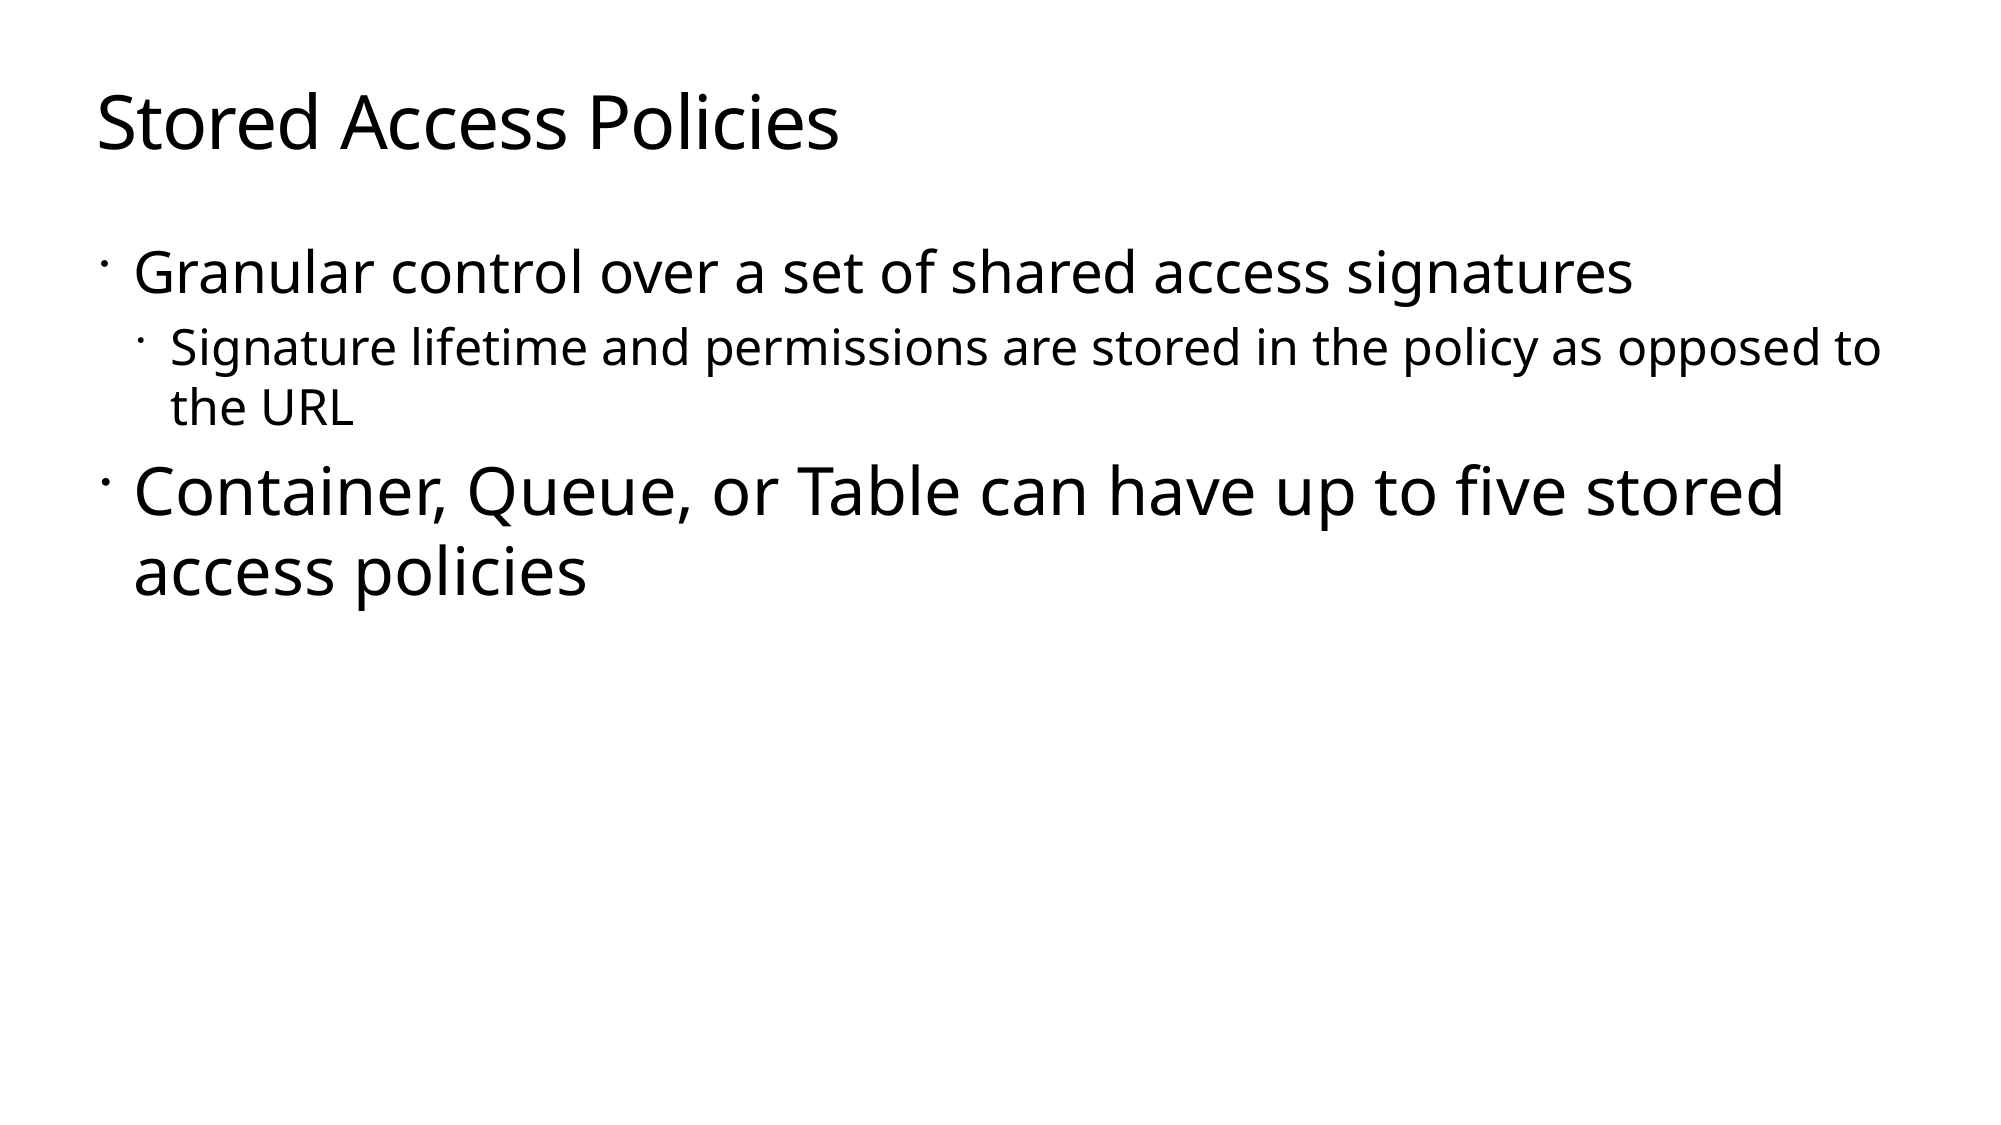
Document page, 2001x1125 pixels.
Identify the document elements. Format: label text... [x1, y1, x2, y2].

title Stored Access Policies [96, 75, 1904, 166]
list Granular control over a set of shared access signatures Signature lifetime and permissions are stored in the policy as opposed to the URL Container, Queue, or Table can have up to five stored access policies [95, 235, 1904, 702]
